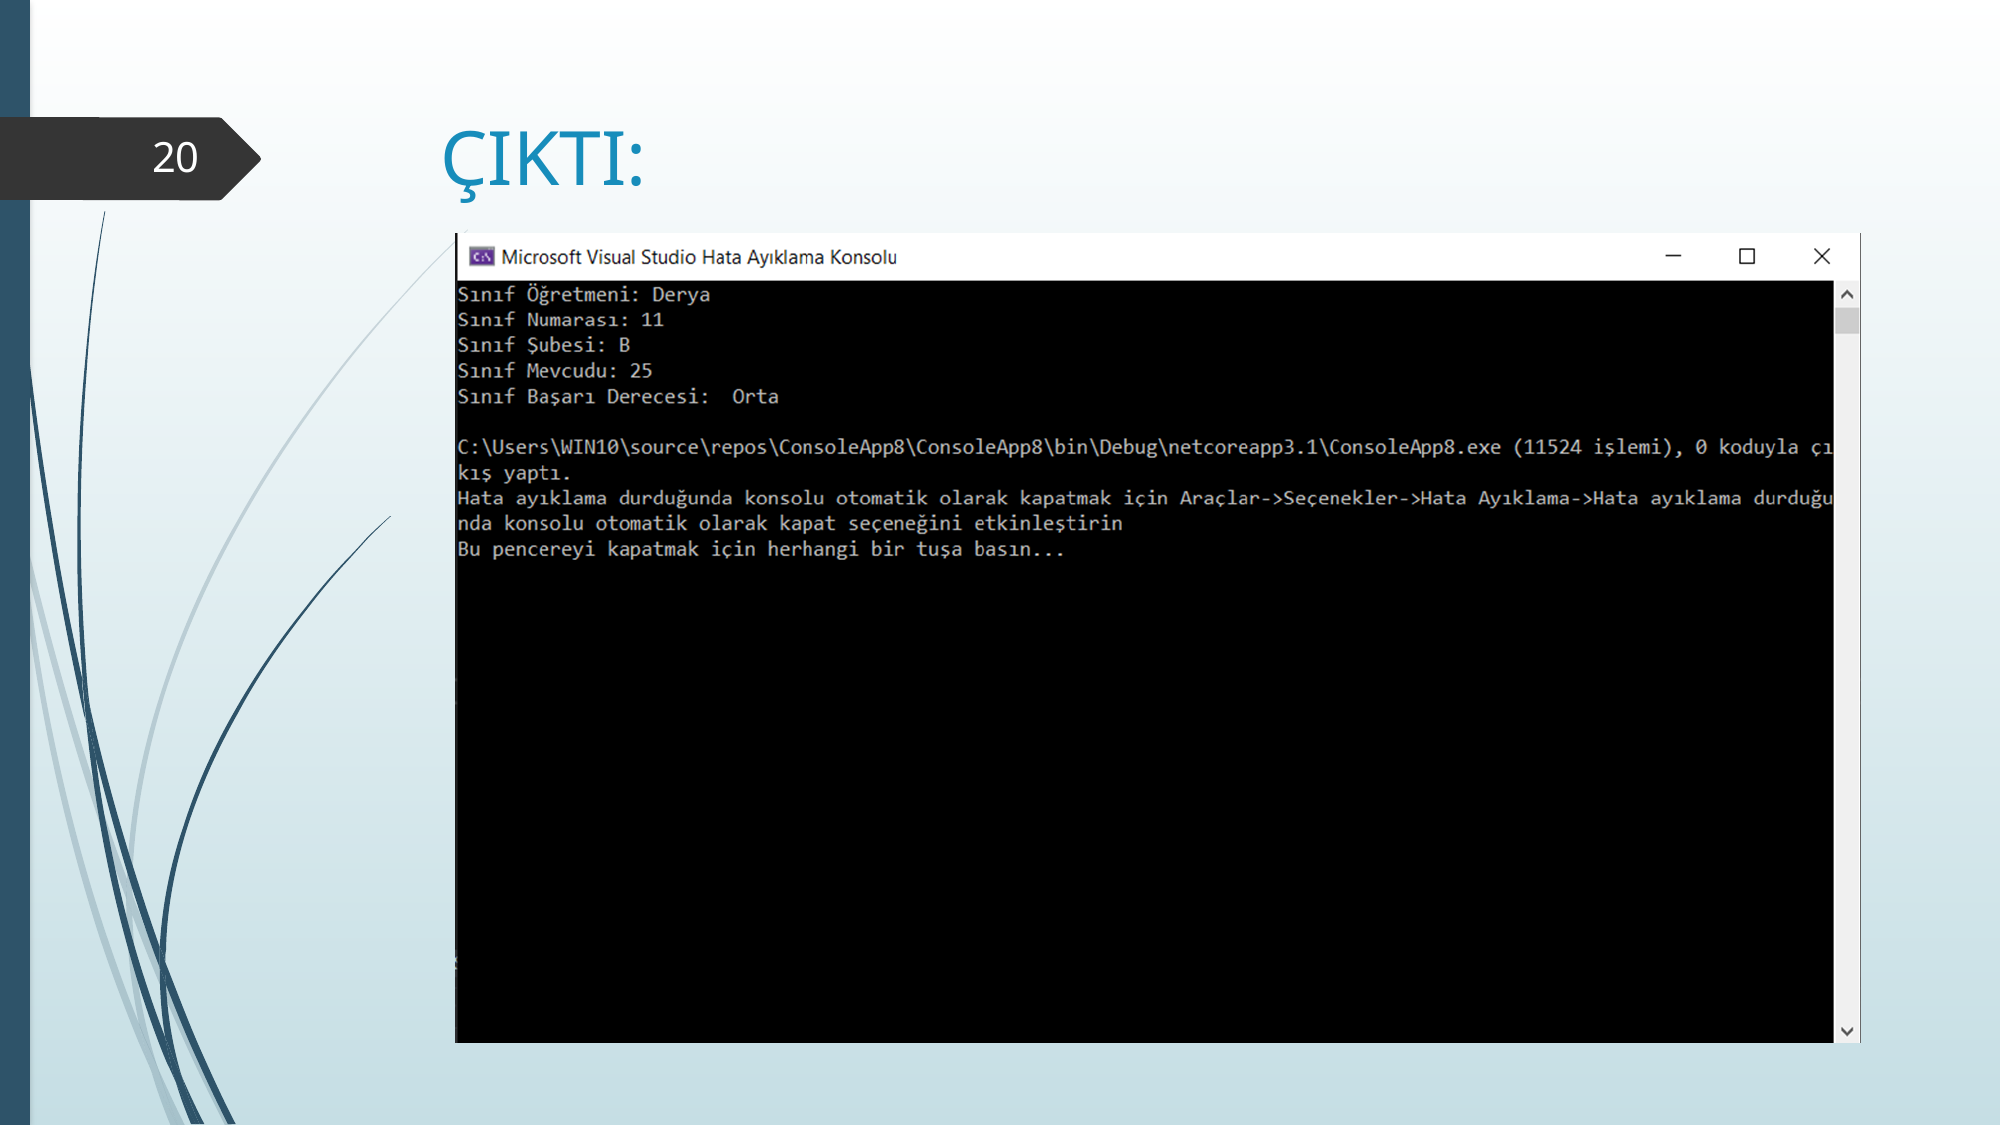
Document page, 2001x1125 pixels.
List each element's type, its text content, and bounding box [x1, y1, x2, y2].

title ÇIKTI: [425, 102, 1888, 313]
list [455, 233, 1861, 1044]
slide_number 20 [87, 129, 216, 190]
